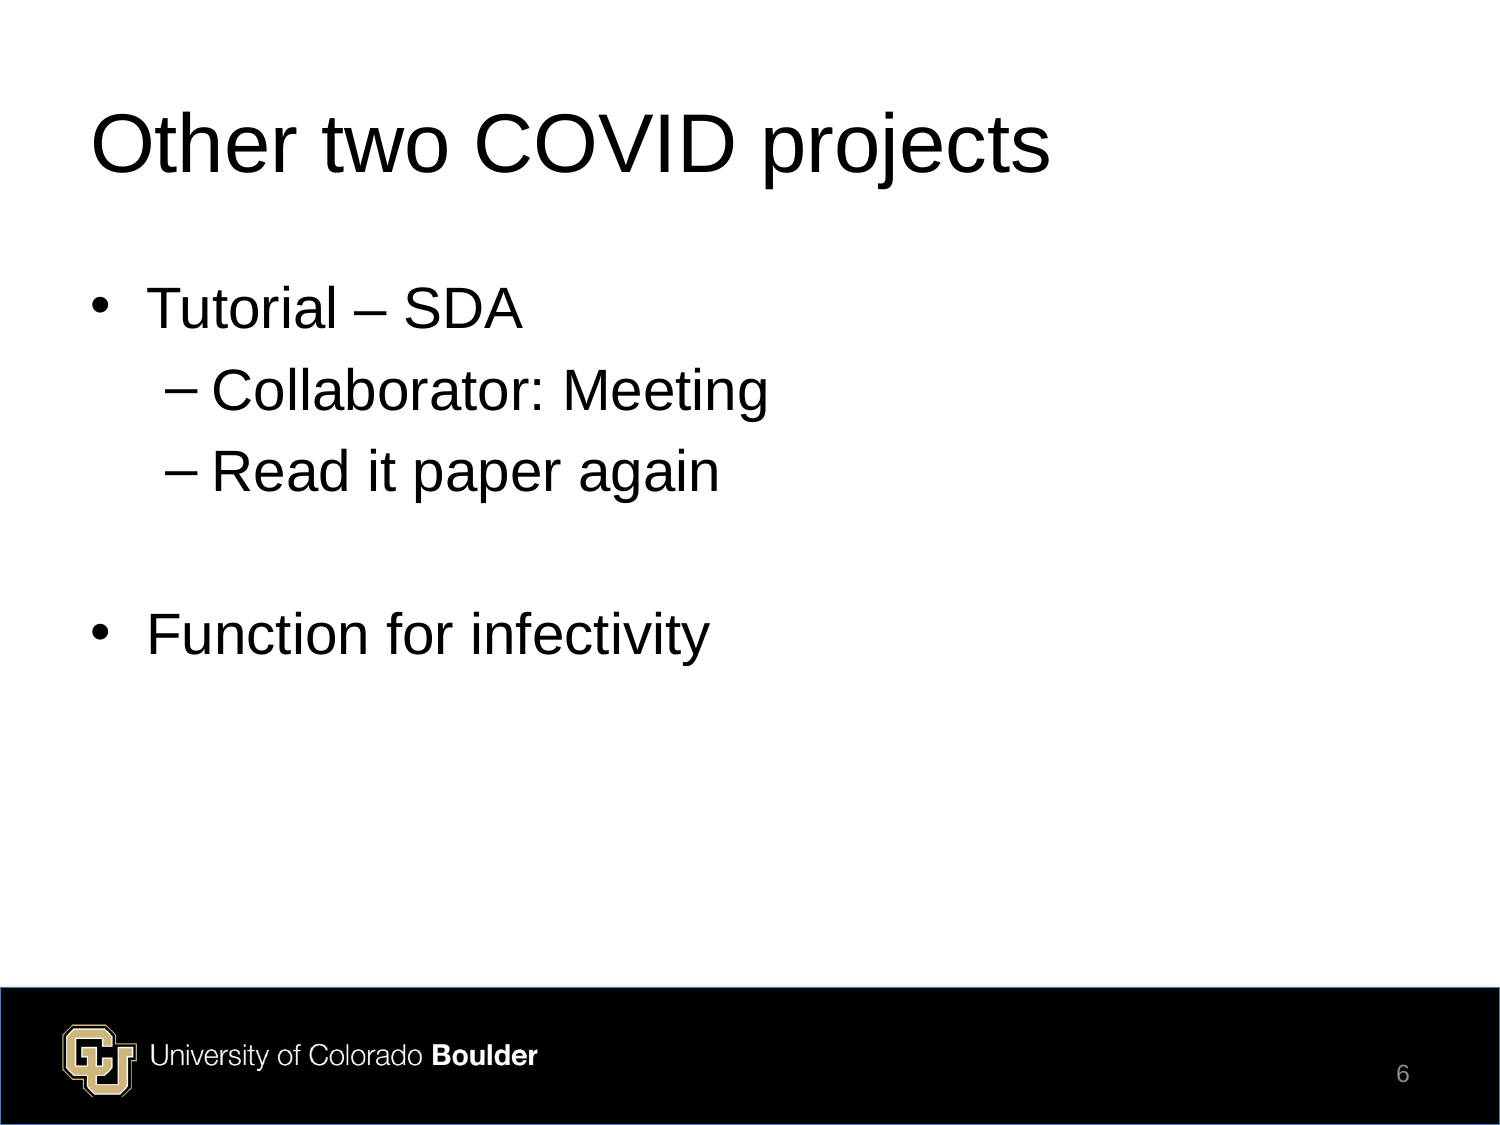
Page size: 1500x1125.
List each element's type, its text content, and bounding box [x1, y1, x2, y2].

title Other two COVID projects [75, 45, 1425, 233]
list Tutorial – SDA Collaborator: Meeting Read it paper again Function for infectivity [75, 262, 1425, 1005]
slide_number 6 [1074, 1042, 1425, 1103]
